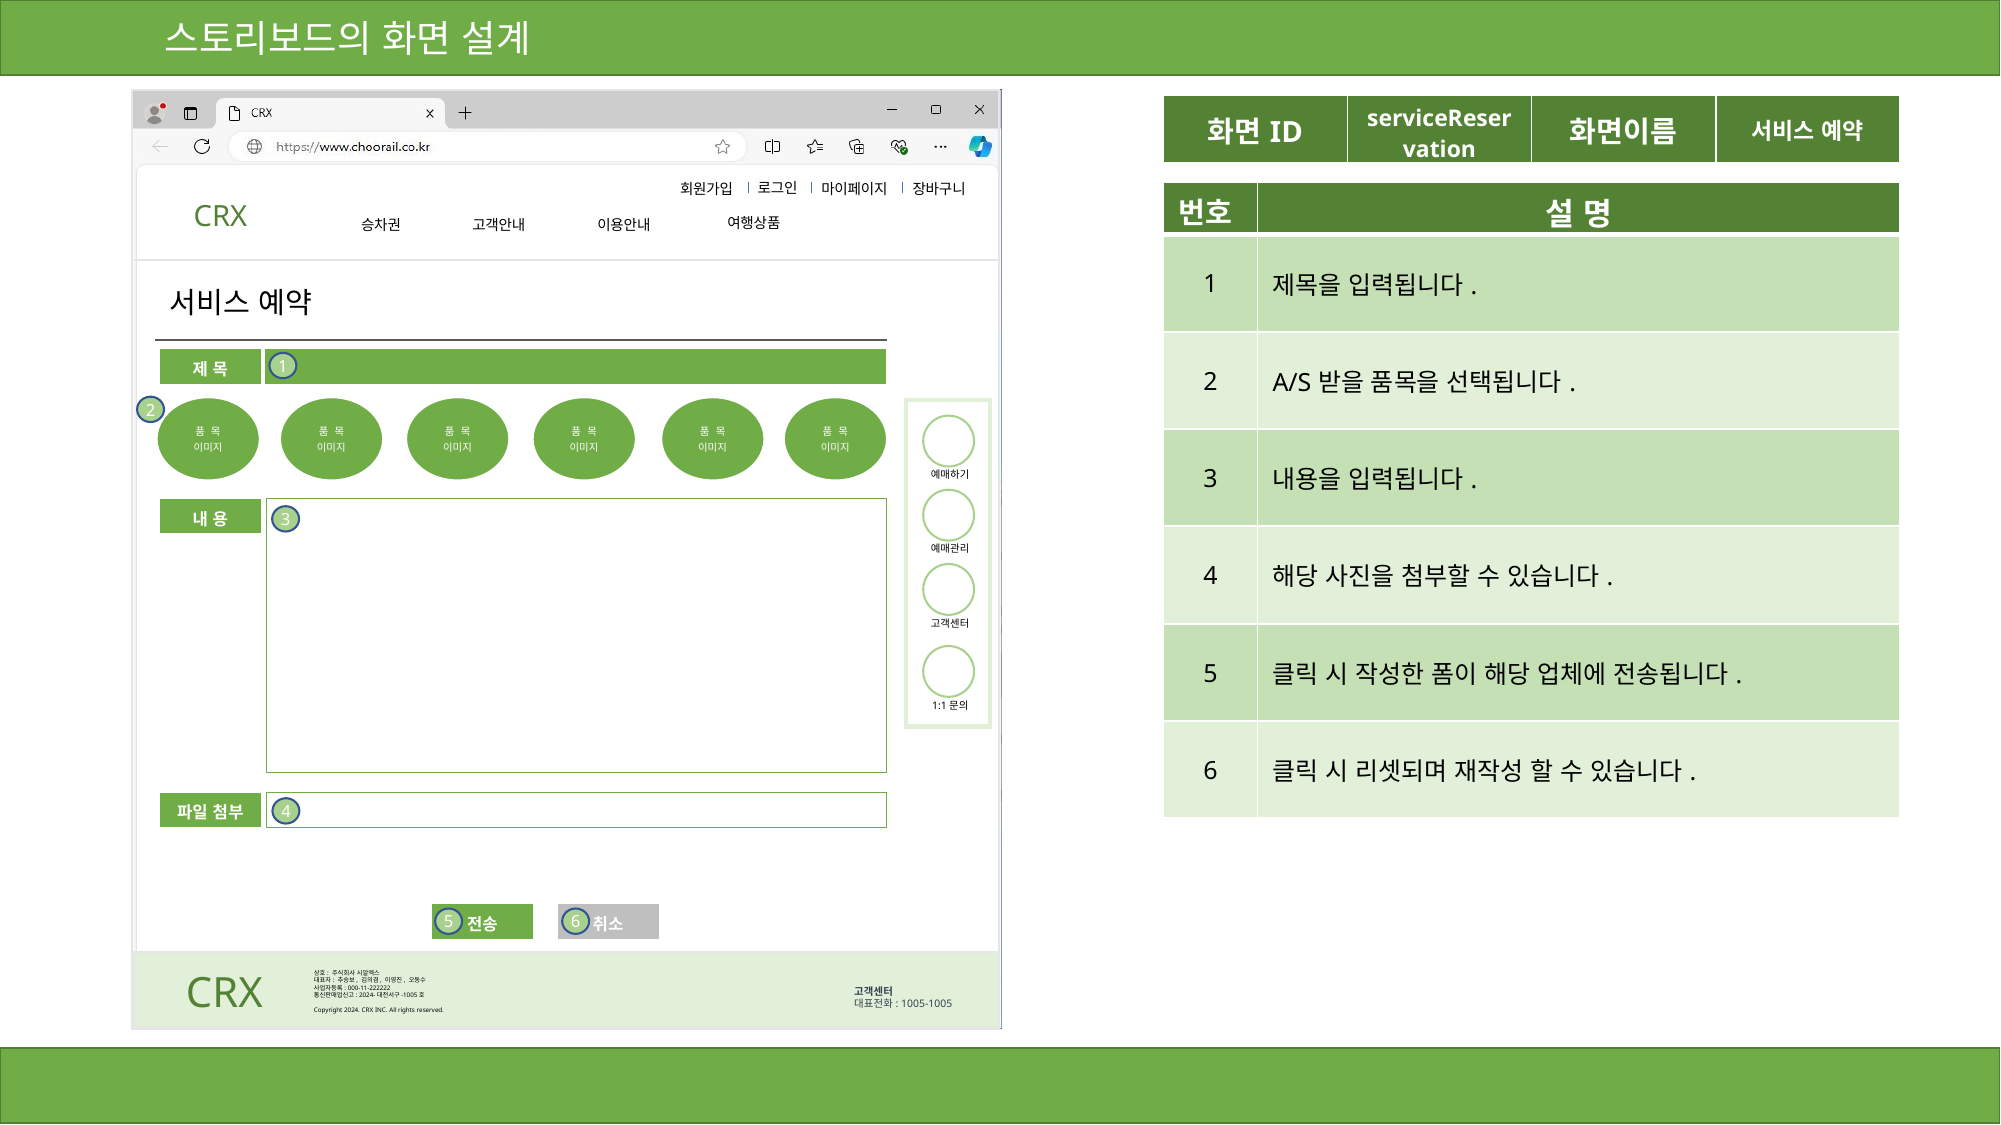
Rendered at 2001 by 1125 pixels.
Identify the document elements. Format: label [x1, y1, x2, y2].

table_header [1348, 96, 1531, 162]
picture [133, 89, 1002, 1029]
table_cell [1164, 722, 1257, 817]
text_box [1002, 172, 1012, 206]
table_cell [1164, 625, 1257, 720]
table_cell [1258, 625, 1899, 720]
table_cell [1164, 333, 1257, 428]
table_cell [1164, 430, 1257, 525]
table_header [1532, 96, 1715, 162]
table_header [1258, 183, 1899, 232]
table_cell [1164, 527, 1257, 623]
table_cell [1258, 237, 1899, 331]
table_cell [1258, 722, 1899, 817]
table_cell [1164, 237, 1257, 331]
table_cell [1258, 430, 1899, 525]
text_box [0, 1047, 2000, 1124]
table_header [1717, 96, 1899, 162]
table_cell [1258, 333, 1899, 428]
table_cell [1258, 527, 1899, 623]
table_header [1164, 183, 1257, 232]
text_box [131, 89, 1000, 1030]
text_box [0, 0, 2000, 76]
table_header [1164, 96, 1347, 162]
